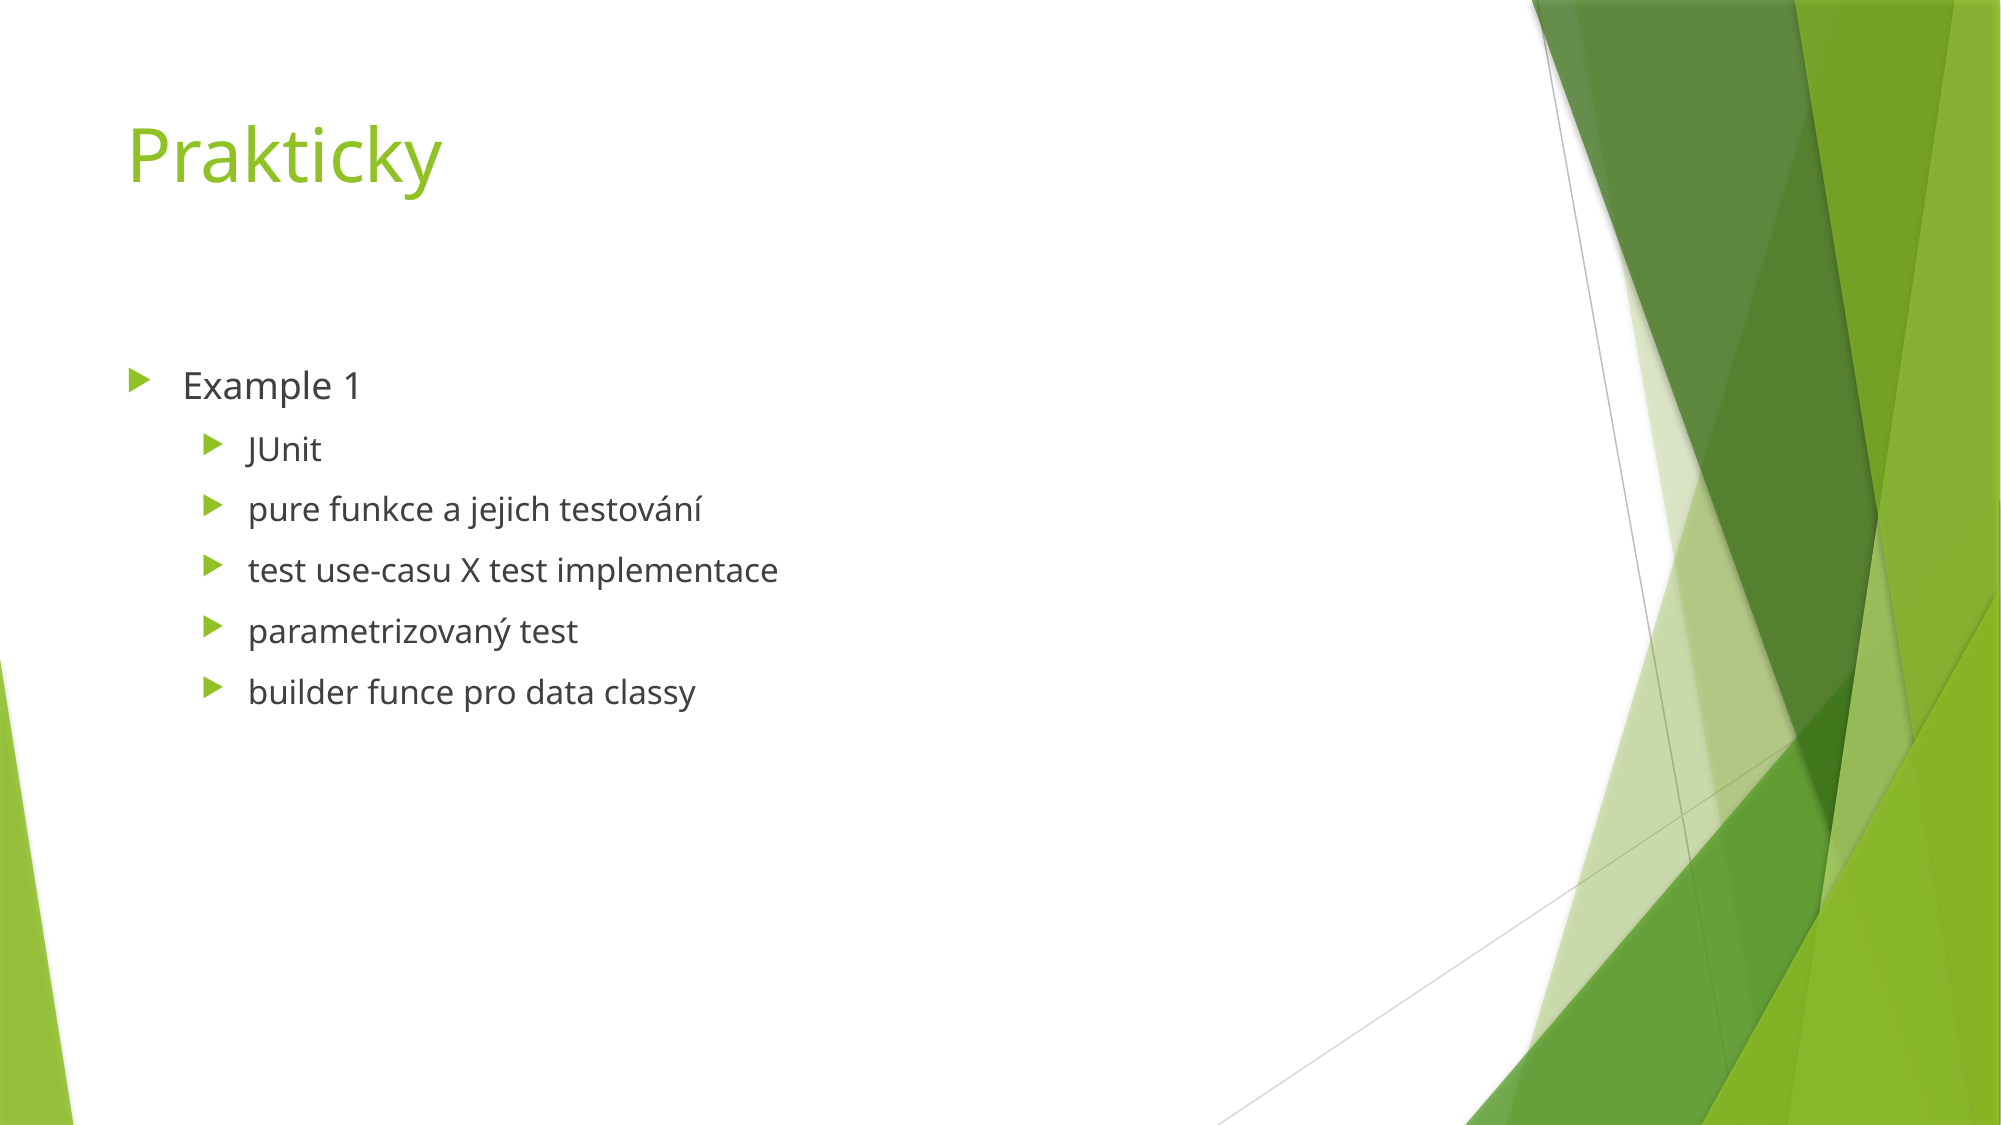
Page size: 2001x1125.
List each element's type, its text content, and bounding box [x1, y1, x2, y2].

list Example 1 JUnit pure funkce a jejich testování test use-casu X test implementace parametrizovaný test builder funce pro data classy [111, 354, 1522, 992]
title Prakticky [111, 99, 1522, 317]
